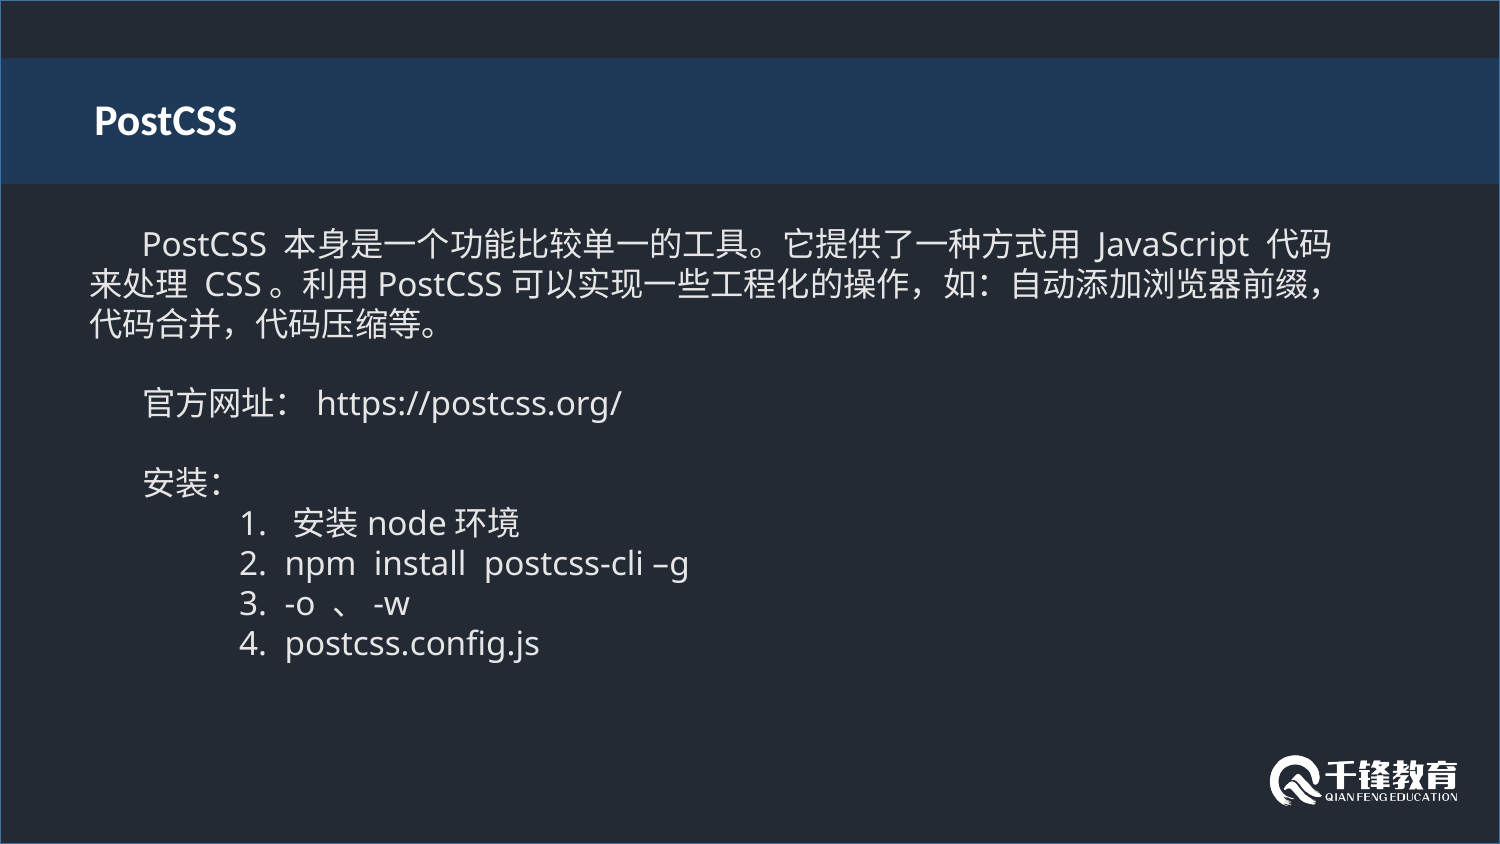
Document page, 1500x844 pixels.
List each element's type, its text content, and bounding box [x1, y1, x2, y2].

text_box [0, 185, 1500, 844]
text_box PostCSS [79, 84, 1461, 152]
text_box [0, 57, 1500, 185]
text_box [0, 0, 1500, 57]
picture [1268, 751, 1461, 810]
text_box PostCSS 本身是一个功能比较单一的工具。它提供了一种方式用 JavaScript 代码来处理 CSS。利用PostCSS可以实现一些工程化的操作，如：自动添加浏览器前缀，代码合并，代码压缩等。 官方网址：https://postcss.org/ 安装： 1. 安装node环境 2. npm install postcss-cli –g 3. -o 、-w 4. postcss.config.js [74, 215, 1360, 790]
